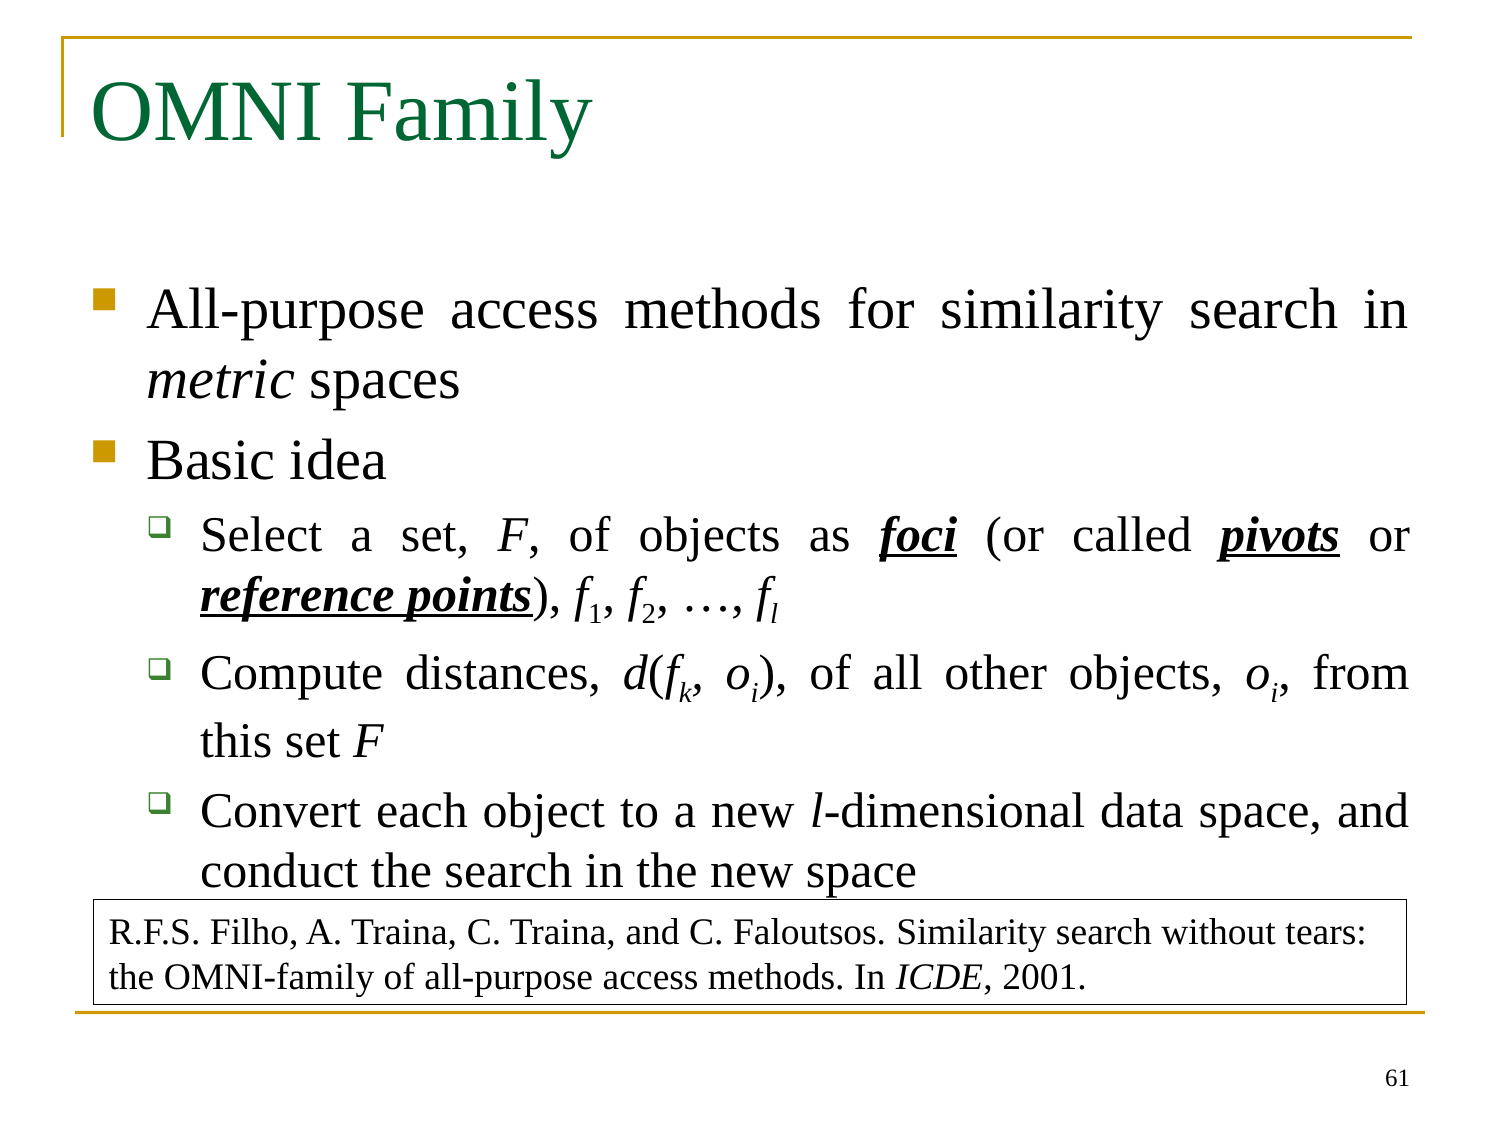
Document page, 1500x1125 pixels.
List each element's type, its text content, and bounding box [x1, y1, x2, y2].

title OMNI Family [75, 45, 1425, 233]
list All-purpose access methods for similarity search in metric spaces Basic idea Select a set, F, of objects as foci (or called pivots or reference points), f1, f2, …, fl Compute distances, d(fk, oi), of all other objects, oi, from this set F Convert each object to a new l-dimensional data space, and conduct the search in the new space [75, 262, 1425, 1006]
slide_number 61 [1074, 1024, 1425, 1100]
text_box R.F.S. Filho, A. Traina, C. Traina, and C. Faloutsos. Similarity search without tears: the OMNI-family of all-purpose access methods. In ICDE, 2001. [93, 899, 1407, 1005]
